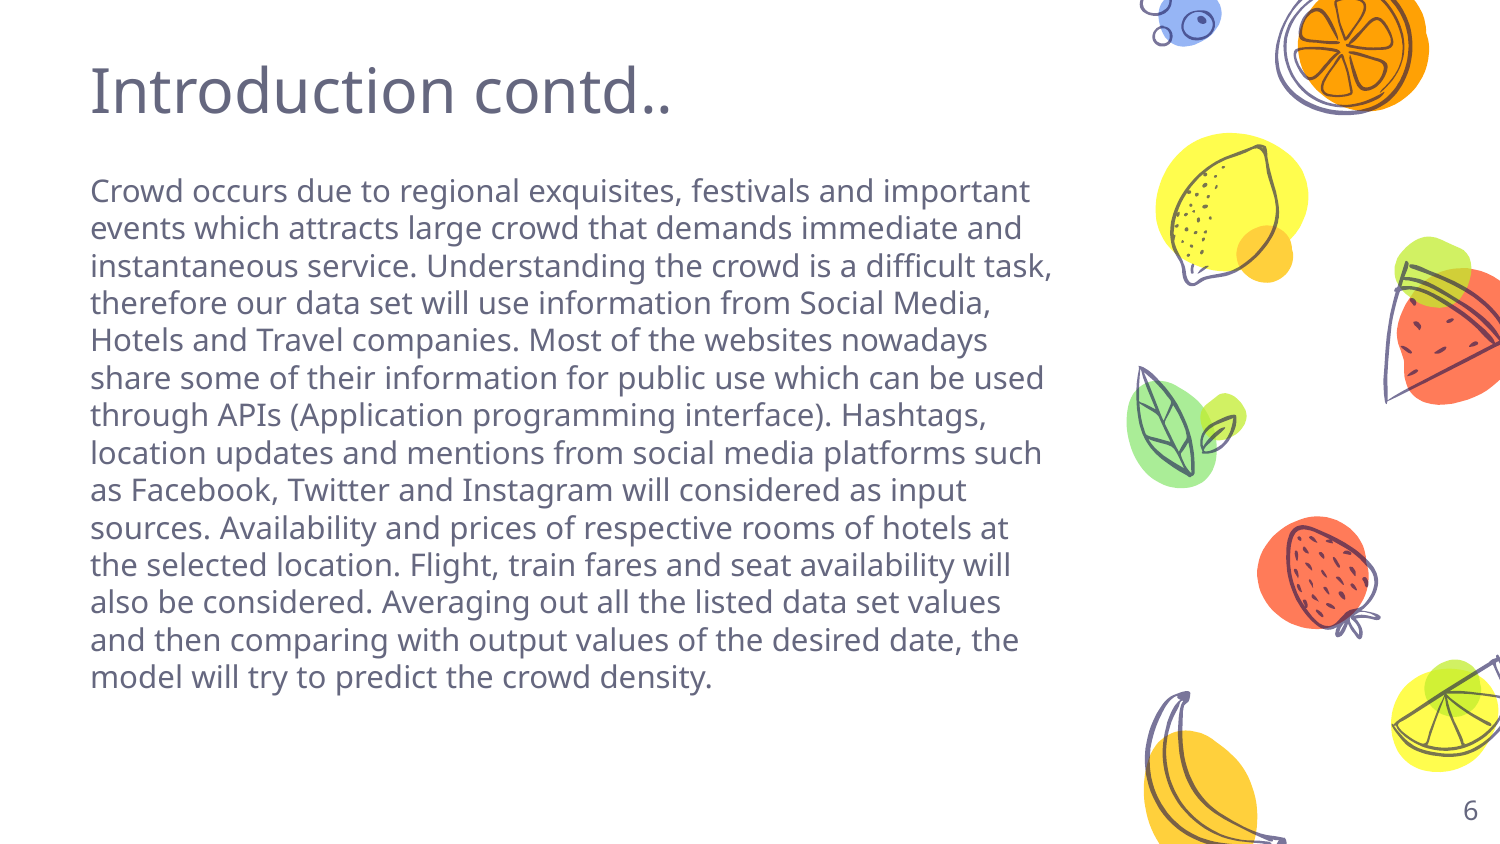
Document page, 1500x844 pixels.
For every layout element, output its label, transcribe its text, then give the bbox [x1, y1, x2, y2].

list Crowd occurs due to regional exquisites, festivals and important events which attracts large crowd that demands immediate and instantaneous service. Understanding the crowd is a difficult task, therefore our data set will use information from Social Media, Hotels and Travel companies. Most of the websites nowadays share some of their information for public use which can be used through APIs (Application programming interface). Hashtags, location updates and mentions from social media platforms such as Facebook, Twitter and Instagram will considered as input sources. Availability and prices of respective rooms of hotels at the selected location. Flight, train fares and seat availability will also be considered. Averaging out all the listed data set values and then comparing with output values of the desired date, the model will try to predict the crowd density. [75, 155, 1082, 688]
slide_number ‹#› [1403, 779, 1494, 844]
title Introduction contd.. [75, 0, 1126, 141]
